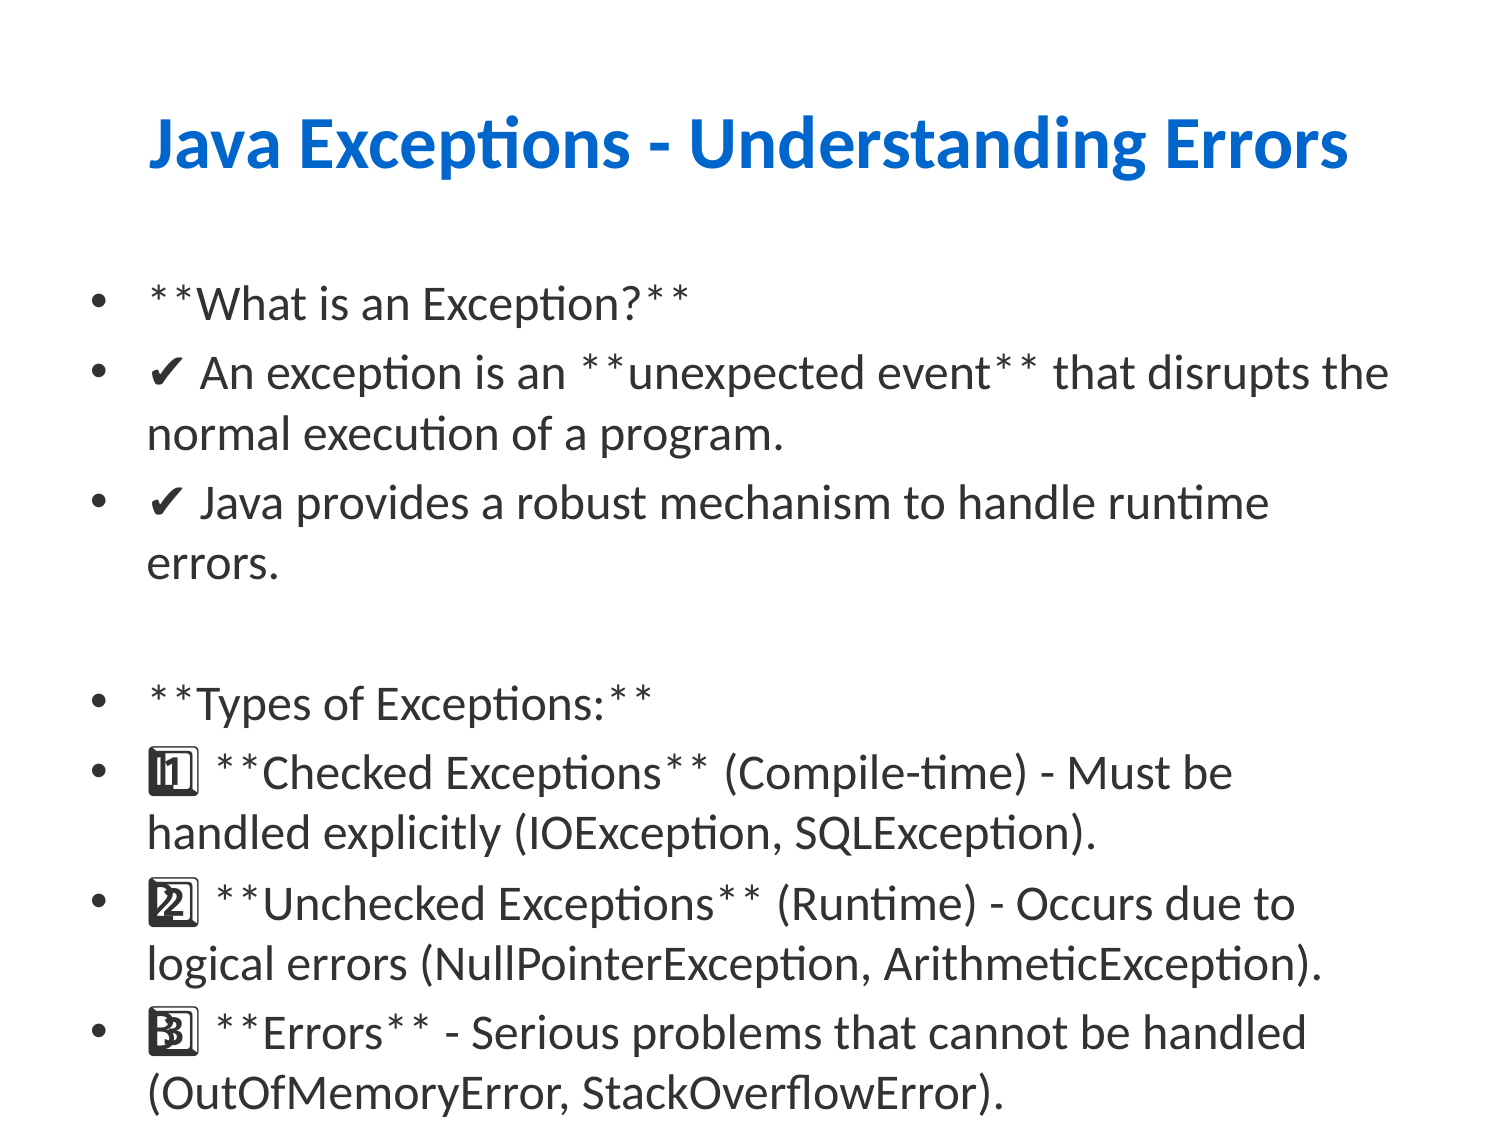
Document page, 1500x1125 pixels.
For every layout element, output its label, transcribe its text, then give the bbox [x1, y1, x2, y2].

title Java Exceptions - Understanding Errors [75, 45, 1425, 233]
list **What is an Exception?** ✔ An exception is an **unexpected event** that disrupts the normal execution of a program. ✔ Java provides a robust mechanism to handle runtime errors. **Types of Exceptions:** 1️⃣ **Checked Exceptions** (Compile-time) - Must be handled explicitly (IOException, SQLException). 2️⃣ **Unchecked Exceptions** (Runtime) - Occurs due to logical errors (NullPointerException, ArithmeticException). 3️⃣ **Errors** - Serious problems that cannot be handled (OutOfMemoryError, StackOverflowError). [75, 262, 1425, 1005]
